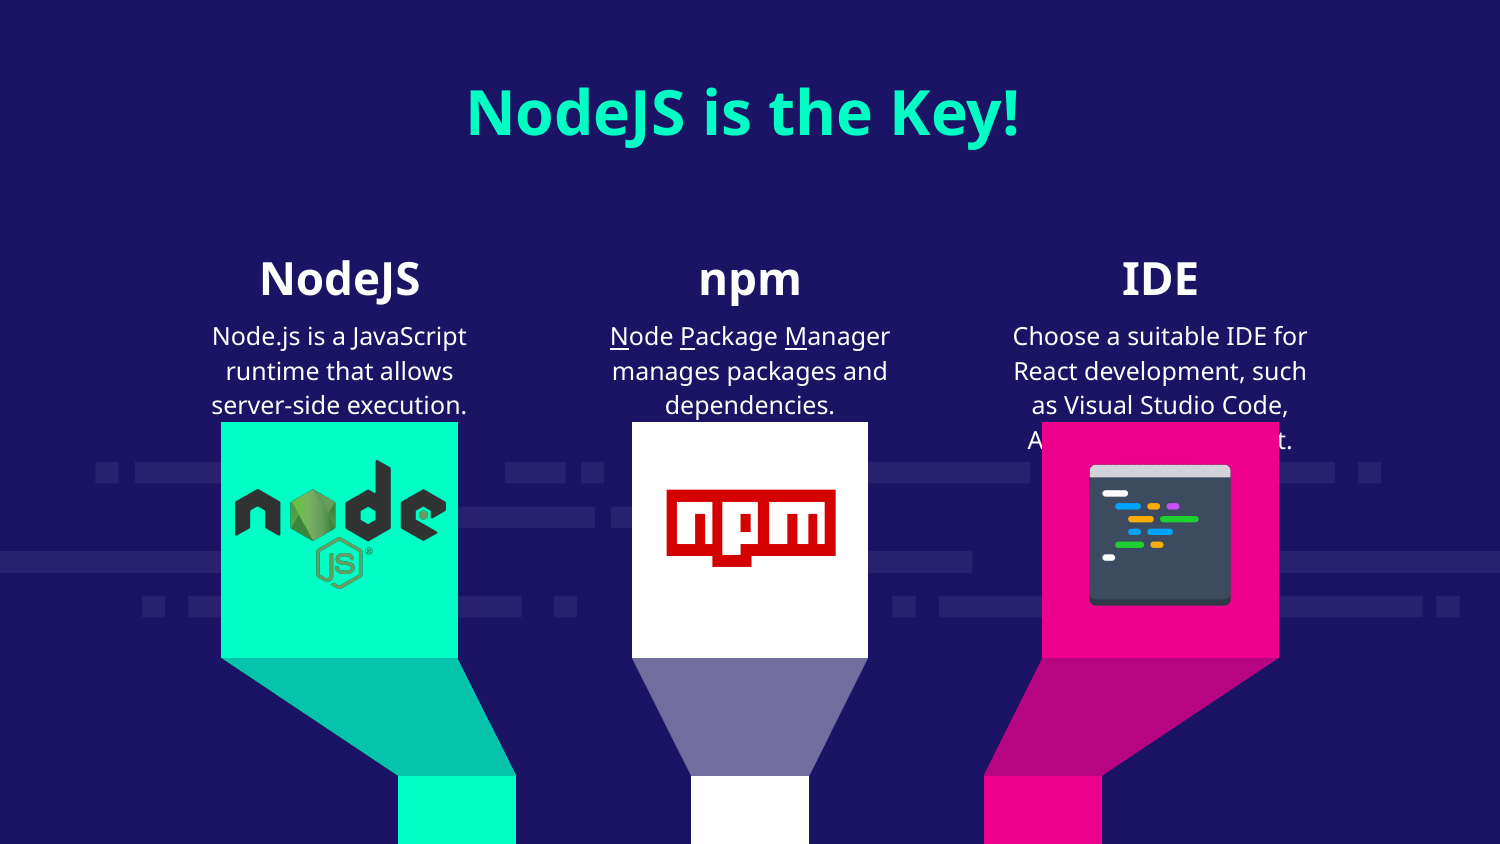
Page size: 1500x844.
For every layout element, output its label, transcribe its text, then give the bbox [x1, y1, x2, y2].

subtitle Node Package Manager manages packages and dependencies. [580, 316, 920, 387]
title npm [580, 234, 920, 305]
subtitle Choose a suitable IDE for React development, such as Visual Studio Code, Atom, or Sublime Text. [991, 316, 1330, 387]
title NodeJS is the Key! [313, 57, 1173, 149]
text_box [631, 421, 869, 844]
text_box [983, 421, 1279, 844]
picture [1083, 458, 1238, 612]
picture [654, 473, 861, 581]
subtitle Node.js is a JavaScript runtime that allows server-side execution. [170, 316, 510, 387]
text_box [221, 421, 517, 844]
title NodeJS [170, 234, 510, 305]
picture [235, 460, 446, 590]
title IDE [991, 234, 1331, 305]
